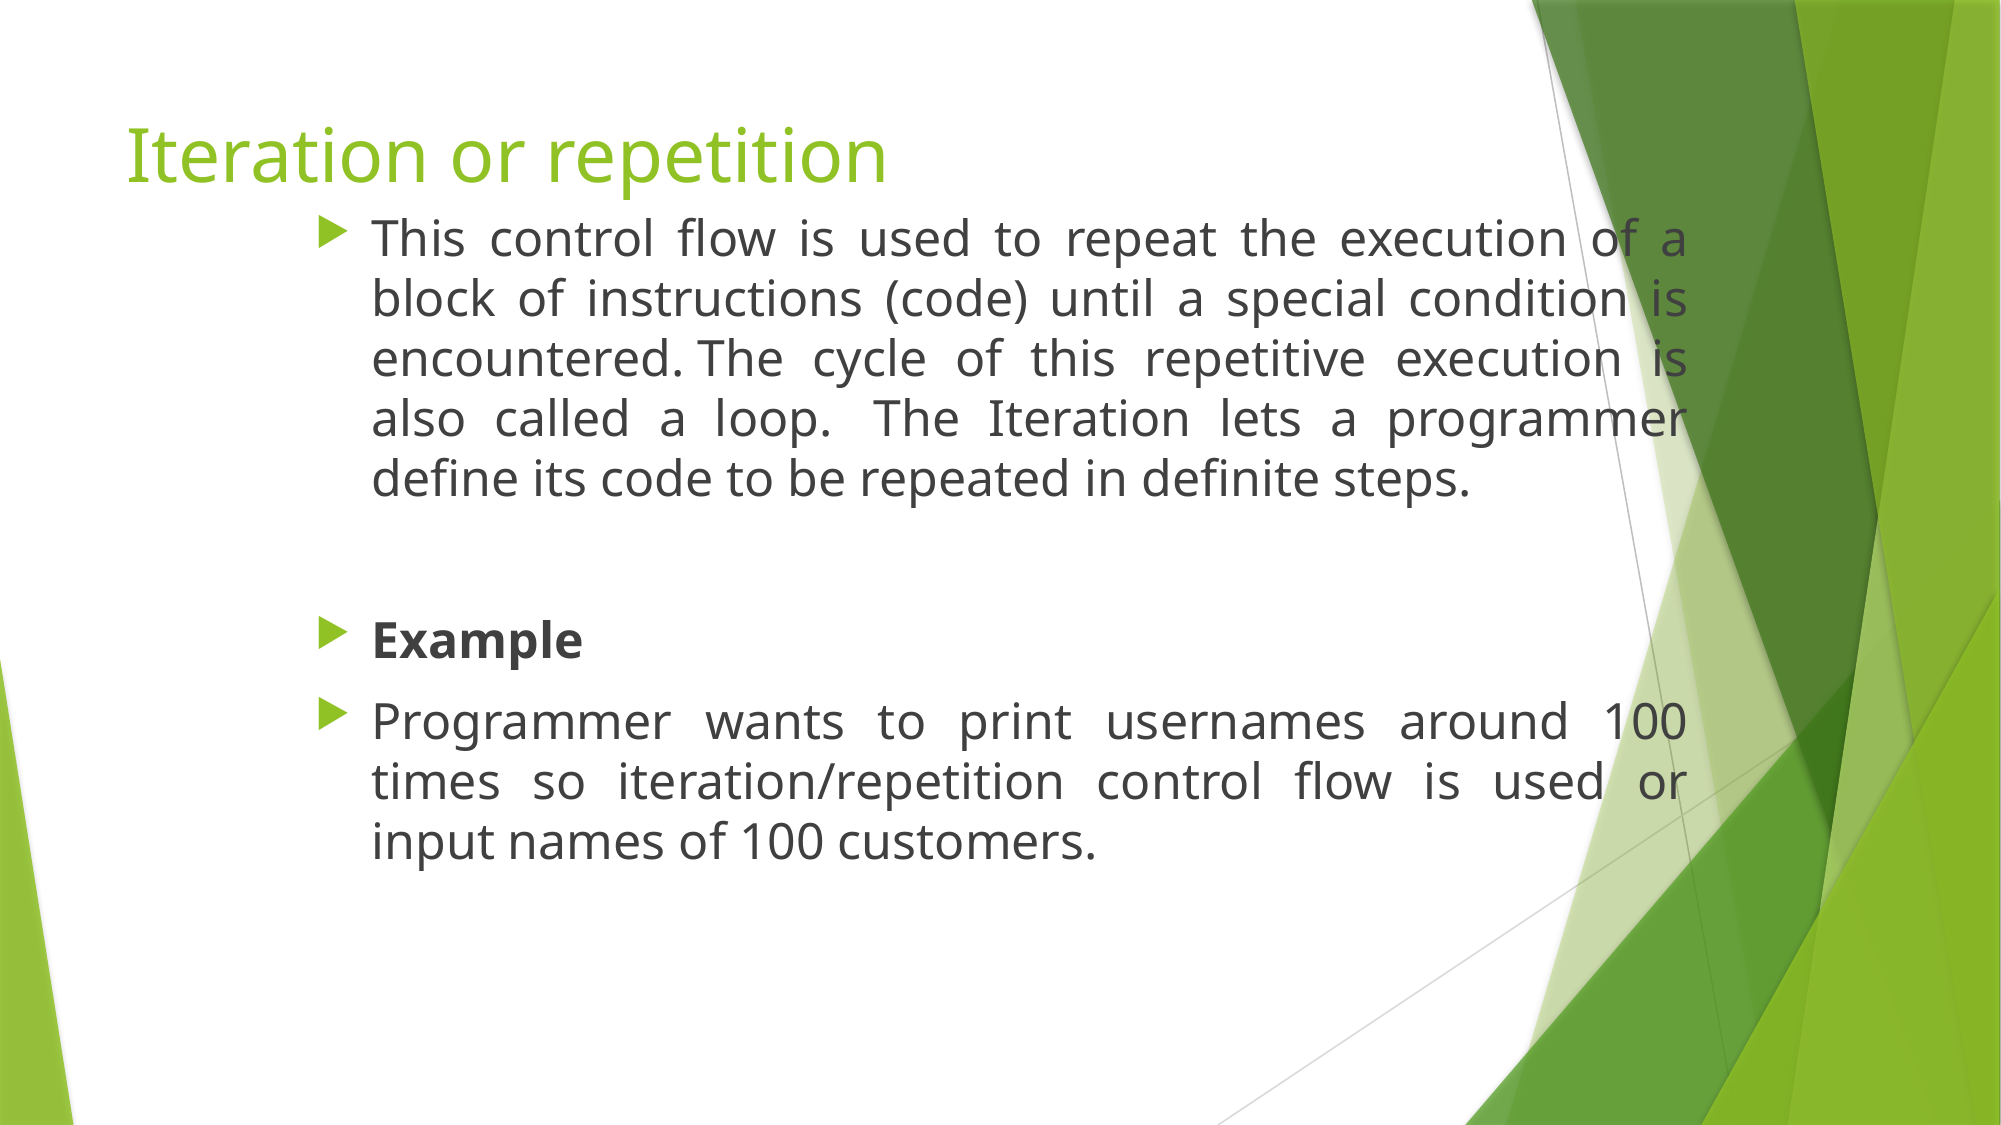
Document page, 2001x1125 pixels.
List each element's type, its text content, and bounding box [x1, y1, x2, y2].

title Iteration or repetition [111, 99, 1522, 317]
list This control flow is used to repeat the execution of a block of instructions (code) until a special condition is encountered. The cycle of this repetitive execution is also called a loop. The Iteration lets a programmer define its code to be repeated in definite steps. Example Programmer wants to print usernames around 100 times so iteration/repetition control flow is used or input names of 100 customers. [300, 199, 1704, 1002]
